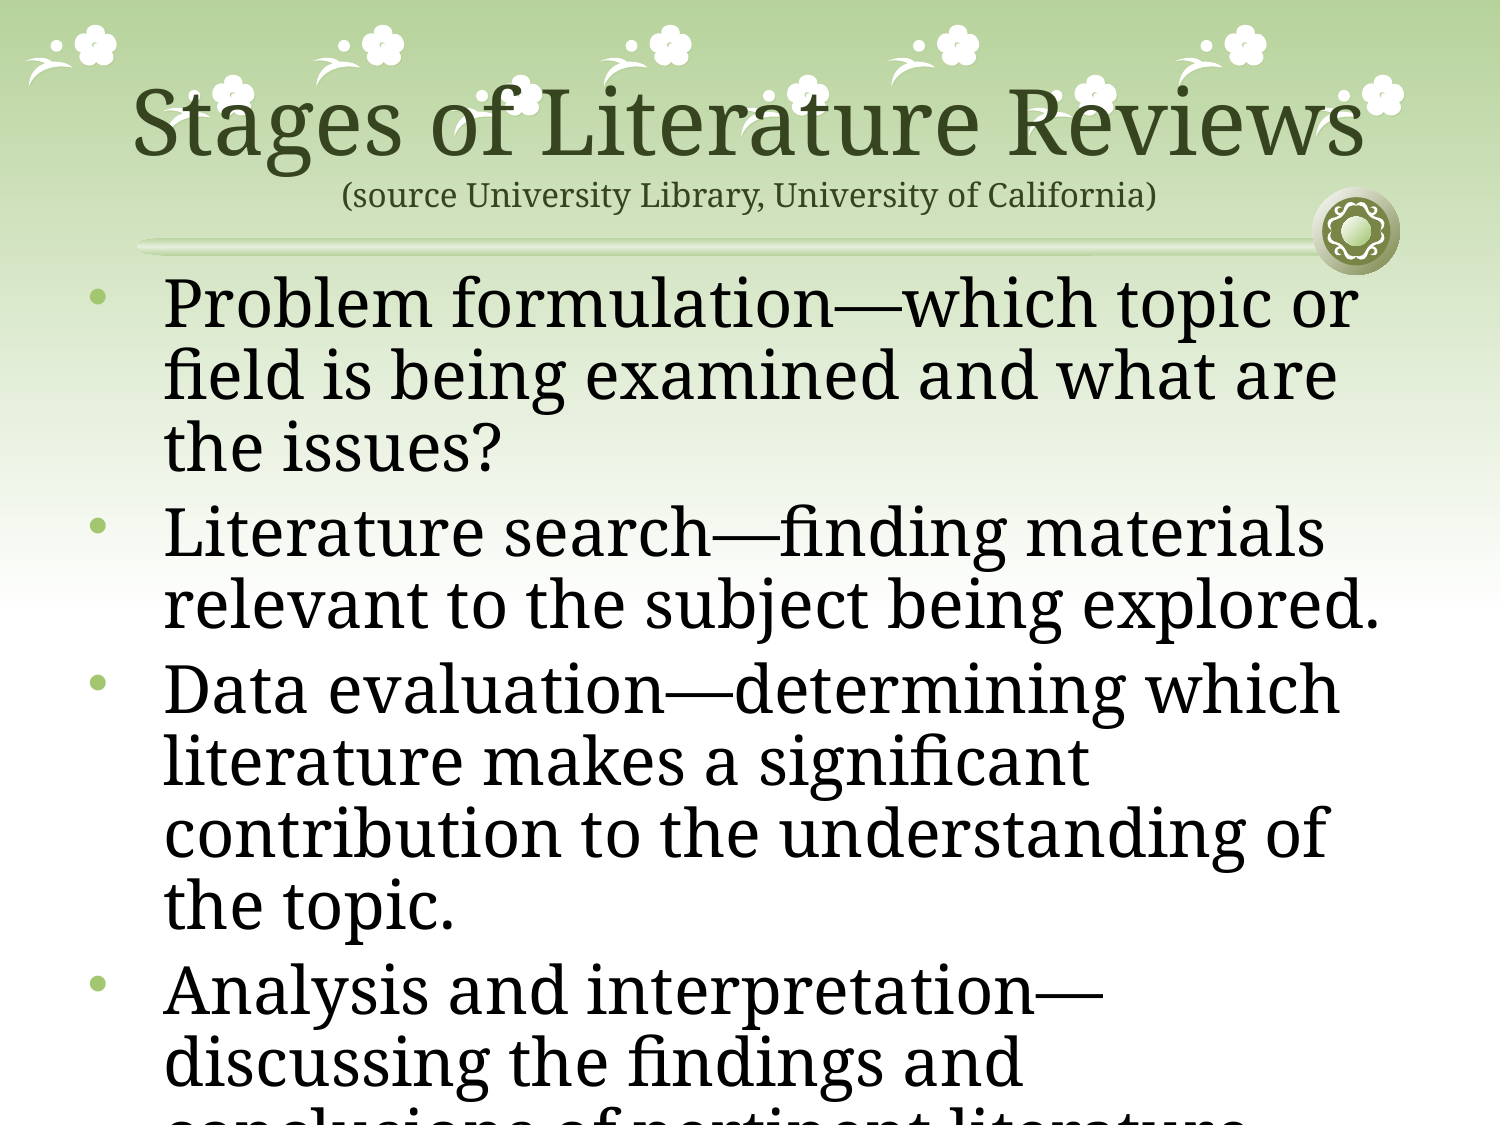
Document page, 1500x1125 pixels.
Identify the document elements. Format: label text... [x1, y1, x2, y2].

list Problem formulation—which topic or field is being examined and what are the issues? Literature search—finding materials relevant to the subject being explored. Data evaluation—determining which literature makes a significant contribution to the understanding of the topic. Analysis and interpretation—discussing the findings and conclusions of pertinent literature. [74, 262, 1426, 1006]
title Stages of Literature Reviews (source University Library, University of California) [74, 44, 1426, 233]
